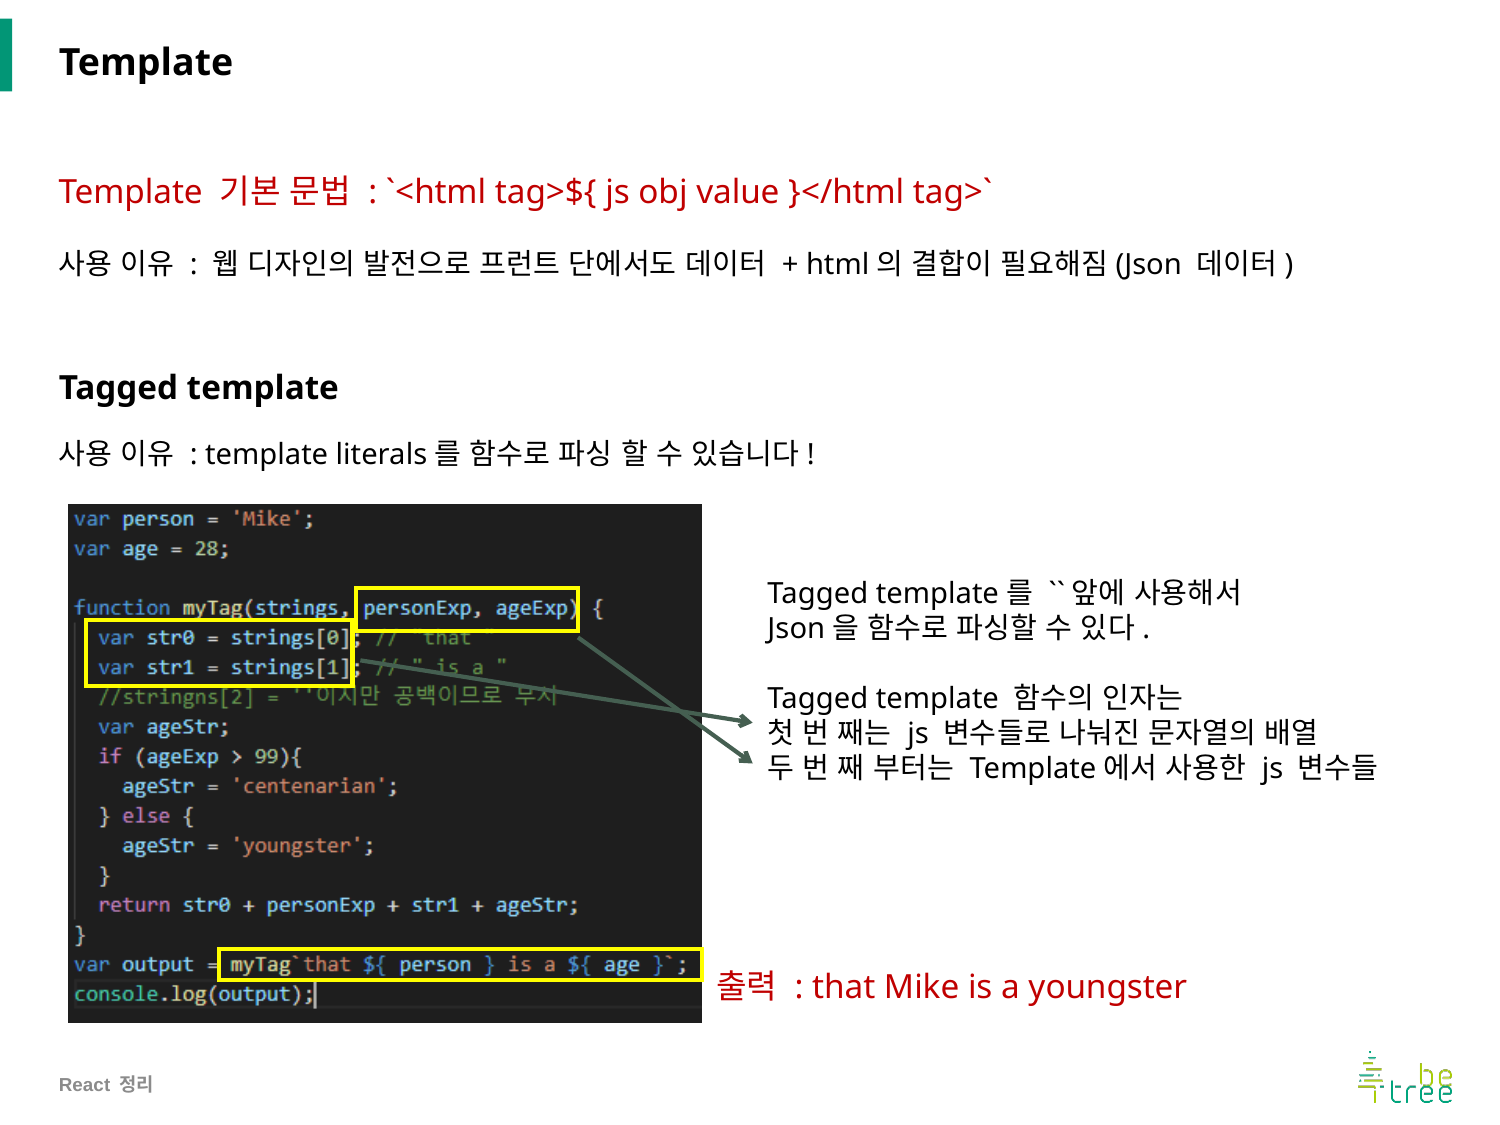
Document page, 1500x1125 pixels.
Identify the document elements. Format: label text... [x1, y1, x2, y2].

text_box Template 기본 문법 : `<html tag>${ js obj value }</html tag>` 사용 이유 : 웹 디자인의 발전으로 프런트 단에서도 데이터 + html의 결합이 필요해짐(Json 데이터) [43, 162, 1462, 288]
text_box Template [43, 26, 1462, 100]
text_box 출력 : that Mike is a youngster [702, 958, 1371, 1013]
text_box 사용 이유 : template literals를 함수로 파싱 할 수 있습니다! [43, 428, 1462, 479]
picture [68, 504, 702, 1023]
text_box Tagged template를 ``앞에 사용해서 Json을 함수로 파싱할 수 있다. Tagged template 함수의 인자는 첫 번 째는 js 변수들로 나눠진 문자열의 배열 두 번 째 부터는 Template에서 사용한 js 변수들 [752, 566, 1448, 792]
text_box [360, 660, 577, 723]
picture [1358, 1051, 1452, 1103]
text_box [577, 637, 753, 764]
footer React 정리 [43, 1065, 551, 1103]
title Tagged template [43, 352, 1462, 426]
